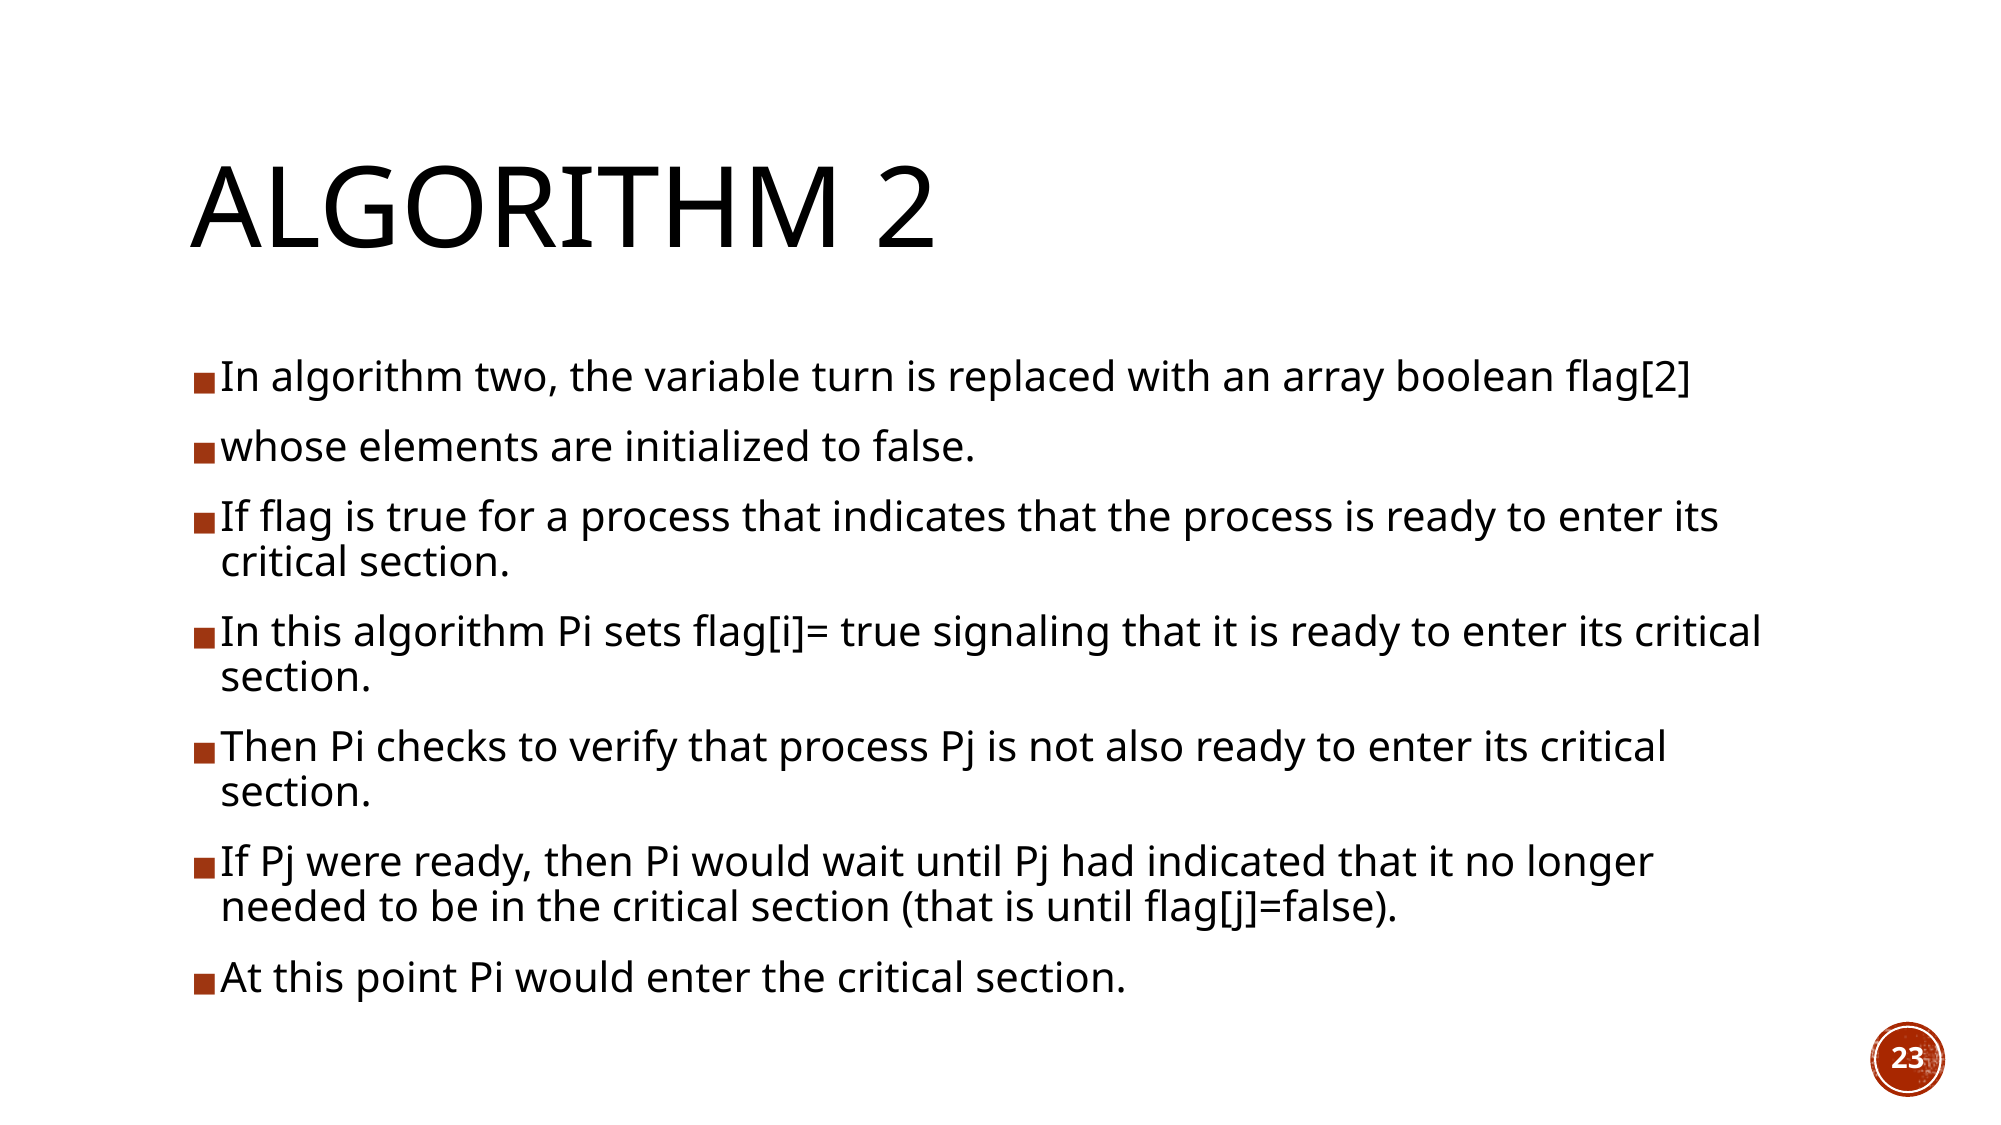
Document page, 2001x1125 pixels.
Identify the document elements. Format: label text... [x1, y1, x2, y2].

picture [1884, 1089, 1931, 1097]
title ALGORITHM 2 [175, 79, 1826, 344]
list In algorithm two, the variable turn is replaced with an array boolean flag[2] whose elements are initialized to false. If flag is true for a process that indicates that the process is ready to enter its critical section. In this algorithm Pi sets flag[i]= true signaling that it is ready to enter its critical section. Then Pi checks to verify that process Pj is not also ready to enter its critical section. If Pj were ready, then Pi would wait until Pj had indicated that it no longer needed to be in the critical section (that is until flag[j]=false). At this point Pi would enter the critical section. [175, 348, 1826, 1013]
picture [1887, 1021, 1929, 1028]
slide_number 23 [1855, 1028, 1961, 1089]
